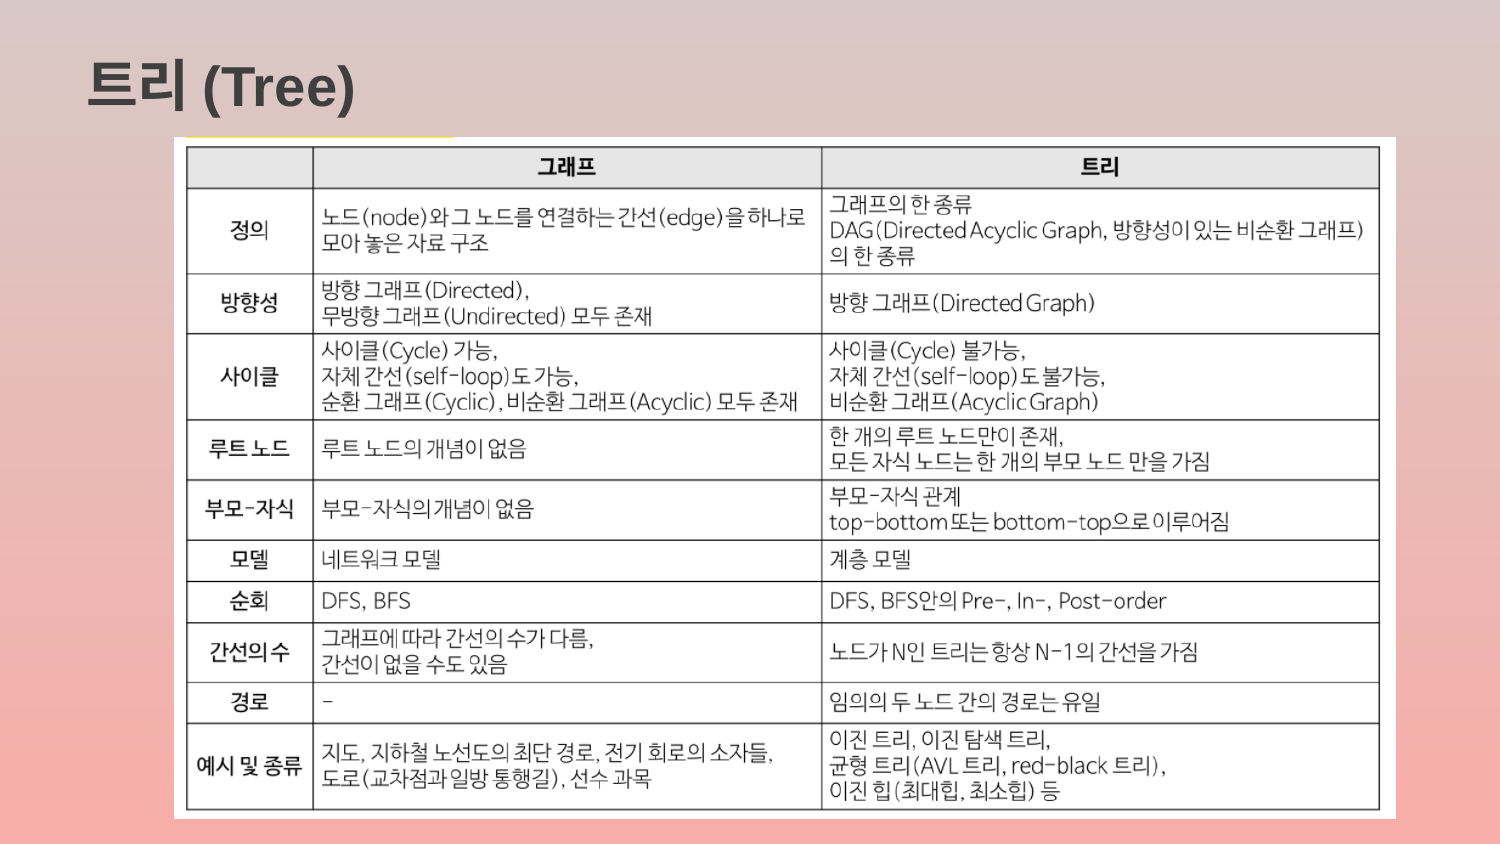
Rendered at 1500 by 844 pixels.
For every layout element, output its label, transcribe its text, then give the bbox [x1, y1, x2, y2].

picture [173, 137, 1397, 819]
text_box 트리(Tree) [74, 44, 687, 123]
